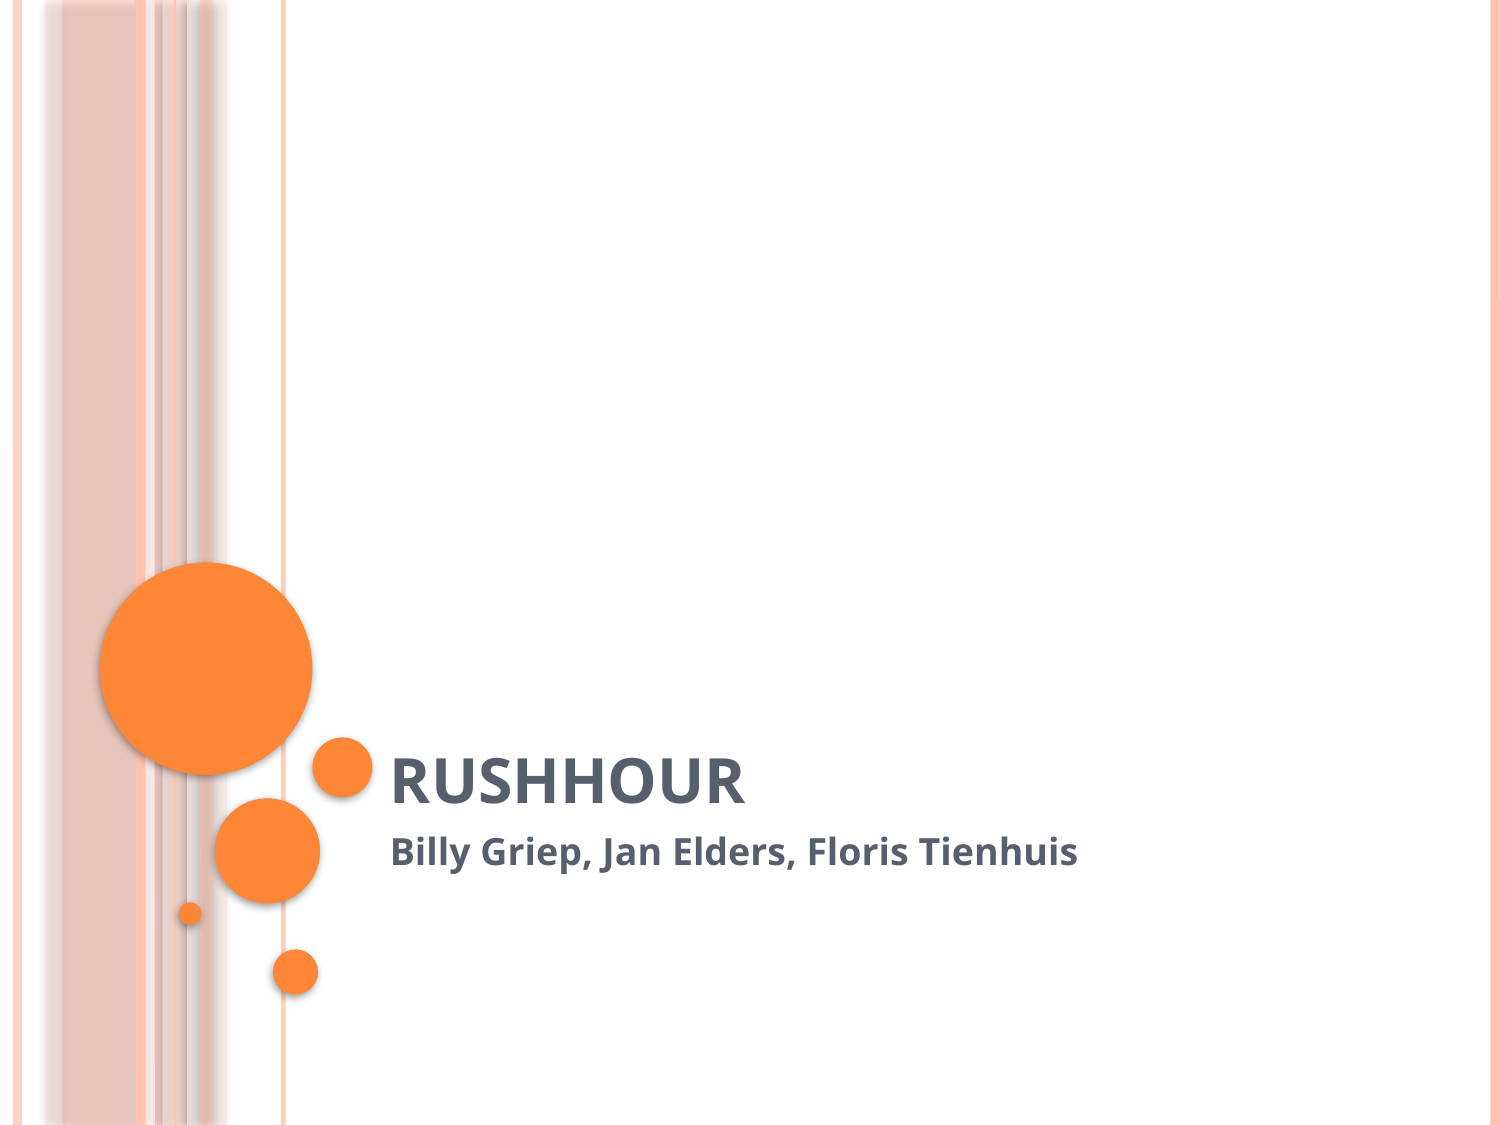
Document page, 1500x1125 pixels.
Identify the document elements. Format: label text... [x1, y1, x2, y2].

title RushHour [375, 512, 1388, 820]
subtitle Billy Griep, Jan Elders, Floris Tienhuis [375, 820, 1388, 1046]
